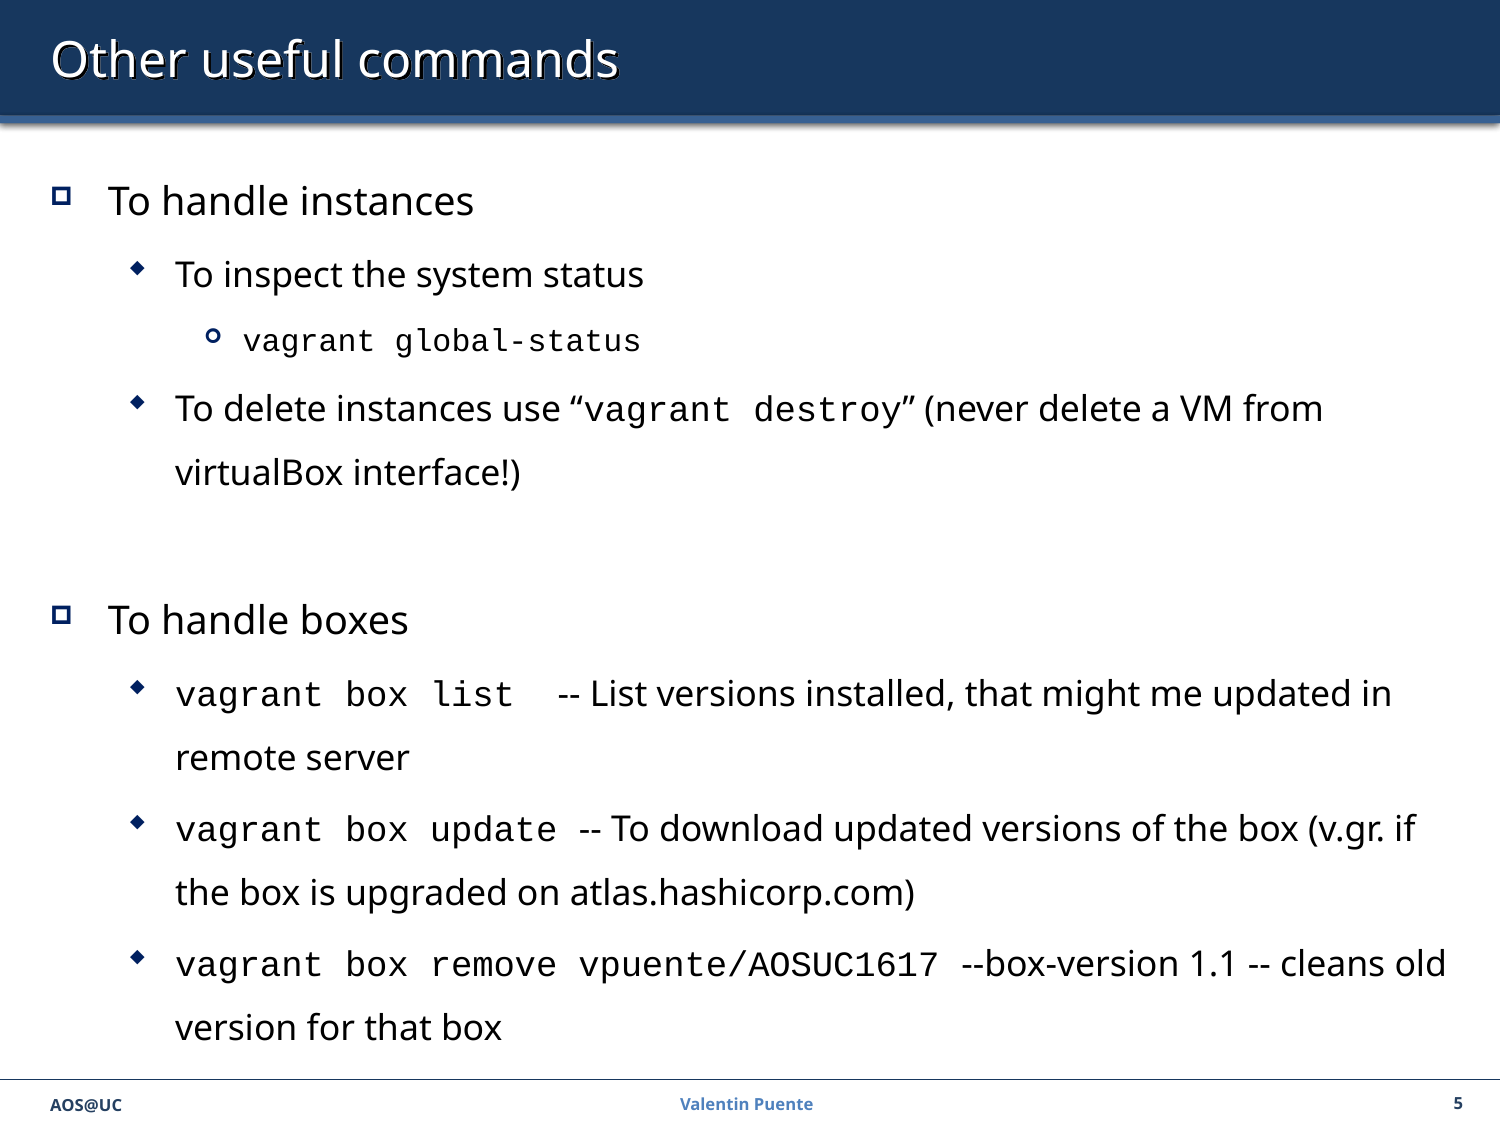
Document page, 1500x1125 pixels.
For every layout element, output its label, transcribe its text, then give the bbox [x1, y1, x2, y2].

list To handle instances To inspect the system status vagrant global-status To delete instances use “vagrant destroy” (never delete a VM from virtualBox interface!) To handle boxes vagrant box list -- List versions installed, that might me updated in remote server vagrant box update -- To download updated versions of the box (v.gr. if the box is upgraded on atlas.hashicorp.com) vagrant box remove vpuente/AOSUC1617 --box-version 1.1 -- cleans old version for that box [34, 144, 1477, 1057]
footer Valentin Puente [497, 1086, 997, 1123]
slide_number AOS@UC [34, 1086, 247, 1123]
slide_number 5 [1306, 1086, 1483, 1123]
title Other useful commands [34, 8, 1477, 106]
